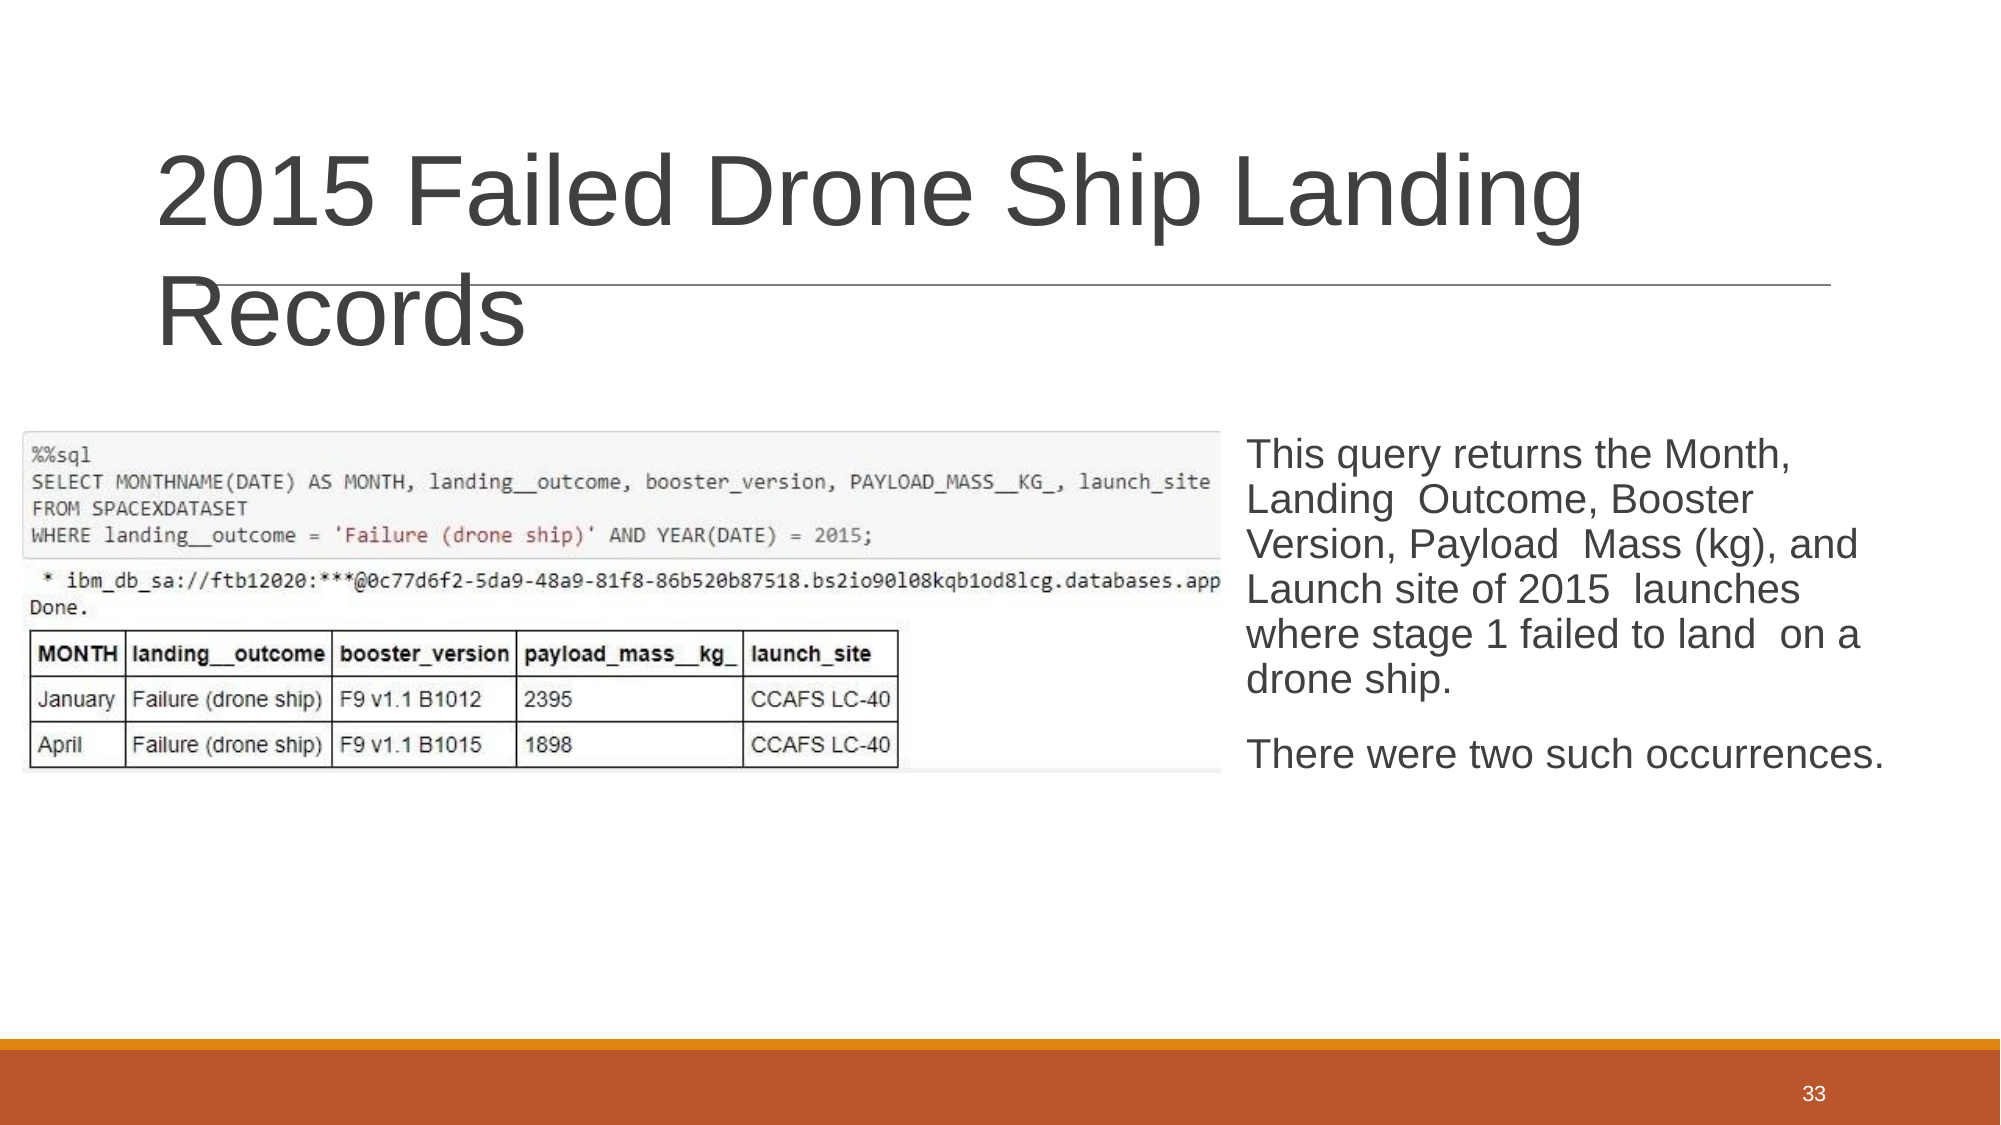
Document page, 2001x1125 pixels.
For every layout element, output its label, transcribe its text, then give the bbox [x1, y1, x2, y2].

slide_number ‹#› [1795, 1077, 1831, 1125]
title 2015 Failed Drone Ship Landing Records [153, 123, 1693, 366]
text_box This query returns the Month, Landing Outcome, Booster Version, Payload Mass (kg), and Launch site of 2015 launches where stage 1 failed to land on a drone ship. There were two such occurrences. [1244, 425, 1898, 778]
text_box [22, 431, 1221, 773]
